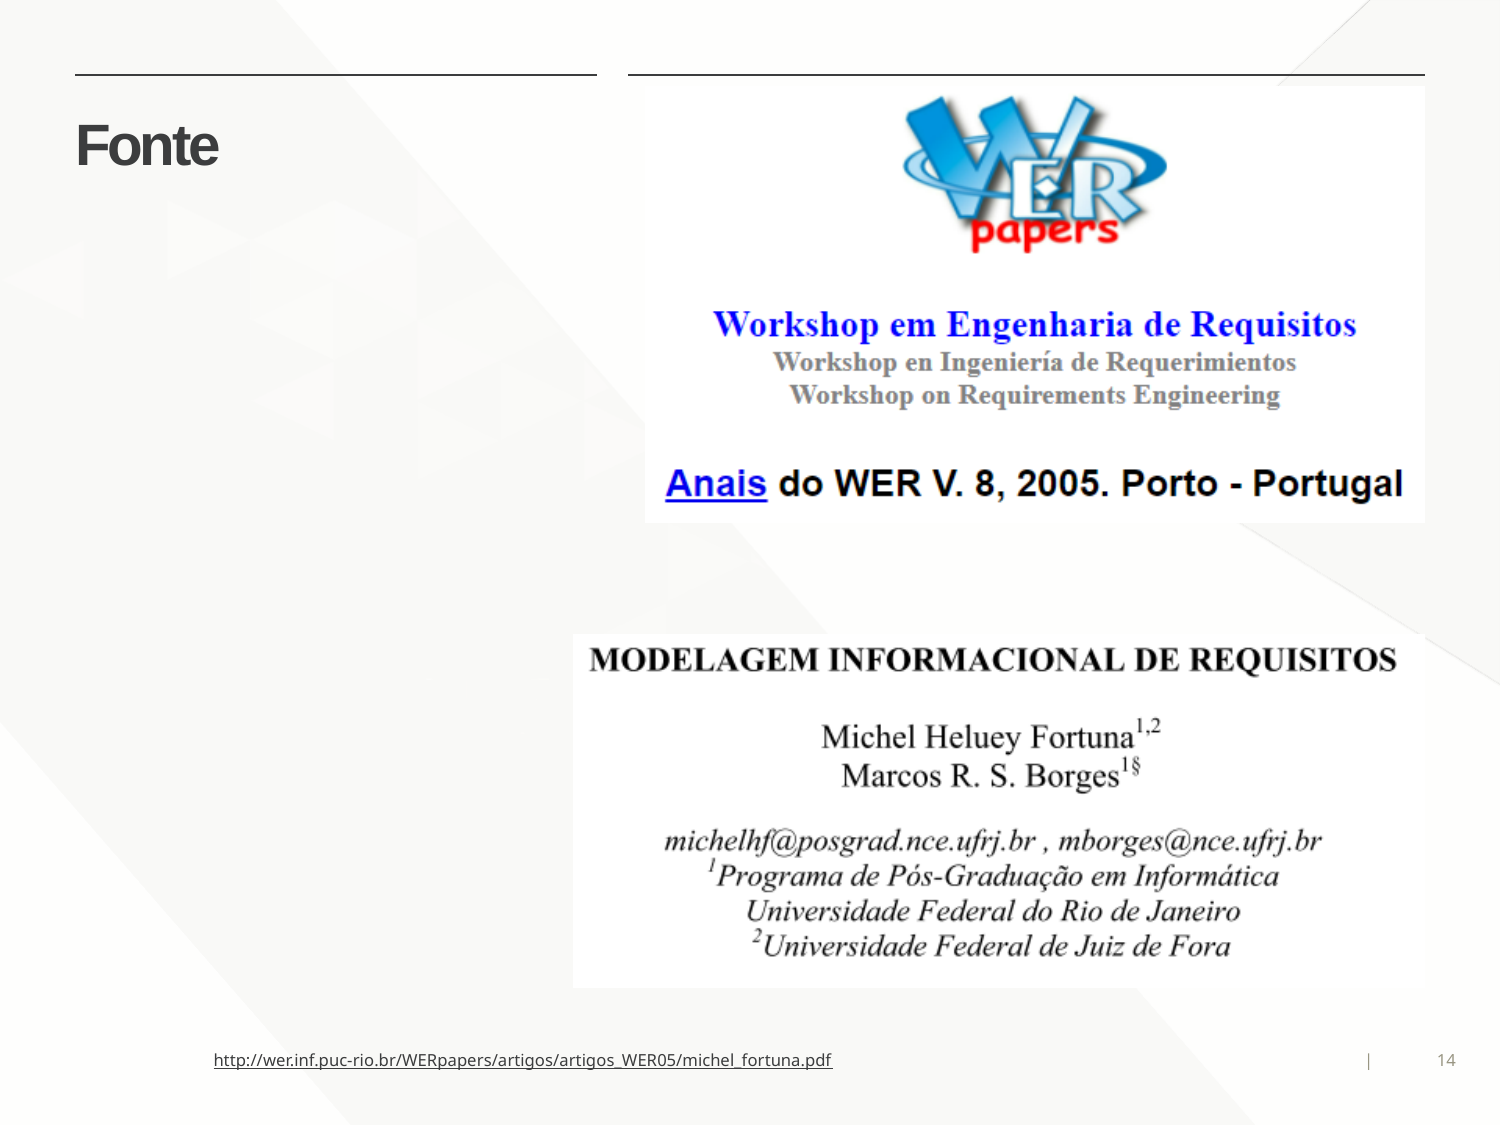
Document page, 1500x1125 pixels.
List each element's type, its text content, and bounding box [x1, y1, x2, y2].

list http://wer.inf.puc-rio.br/WERpapers/artigos/artigos_WER05/michel_fortuna.pdf [213, 1051, 1319, 1125]
title Fonte [75, 112, 597, 314]
picture [572, 634, 1426, 988]
picture [644, 85, 1426, 523]
